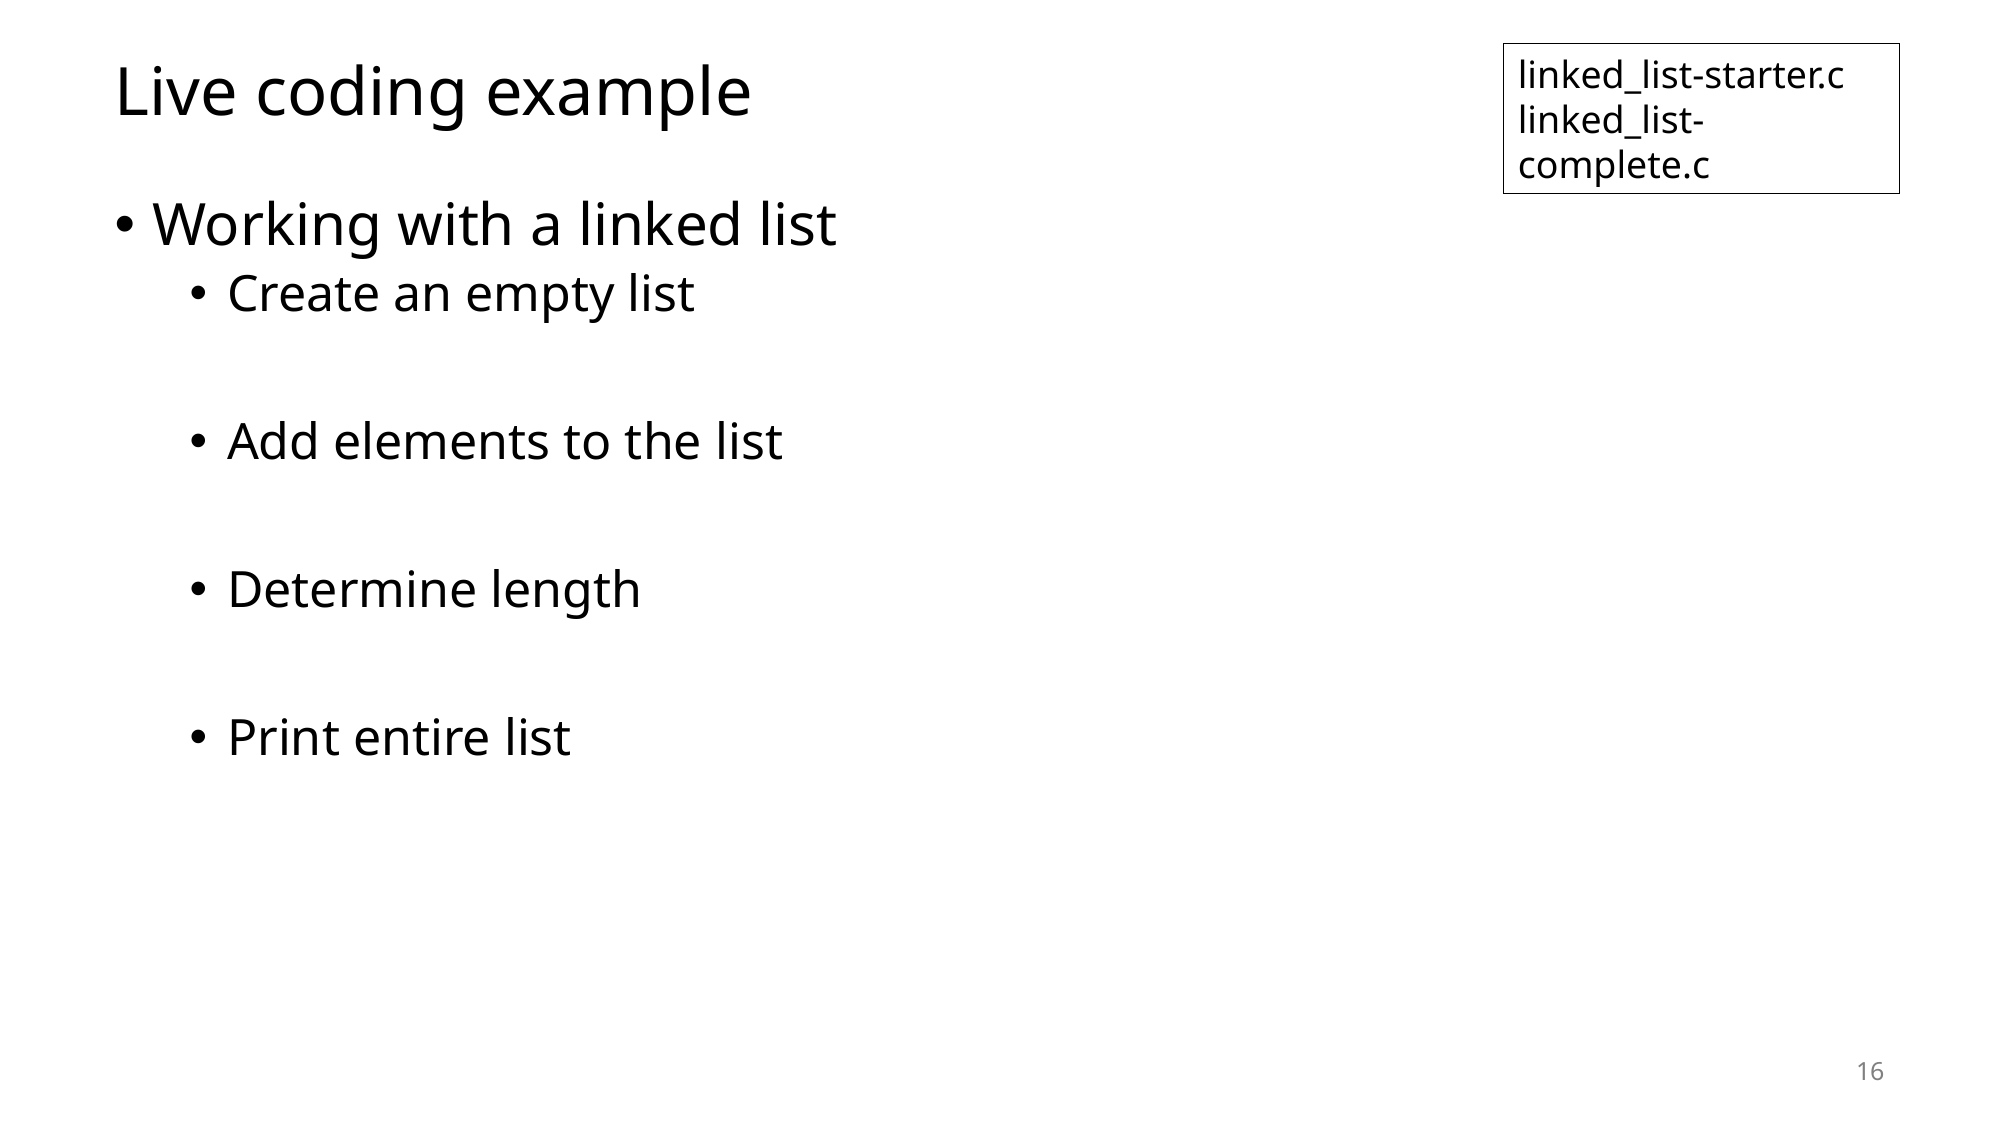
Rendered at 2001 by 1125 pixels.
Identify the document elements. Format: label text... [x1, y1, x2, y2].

text_box linked_list-starter.c linked_list-complete.c [1503, 43, 1900, 194]
list Working with a linked list Create an empty list Add elements to the list Determine length Print entire list [99, 187, 1900, 1013]
title Live coding example [99, 37, 1900, 150]
slide_number 16 [1749, 1042, 1900, 1103]
